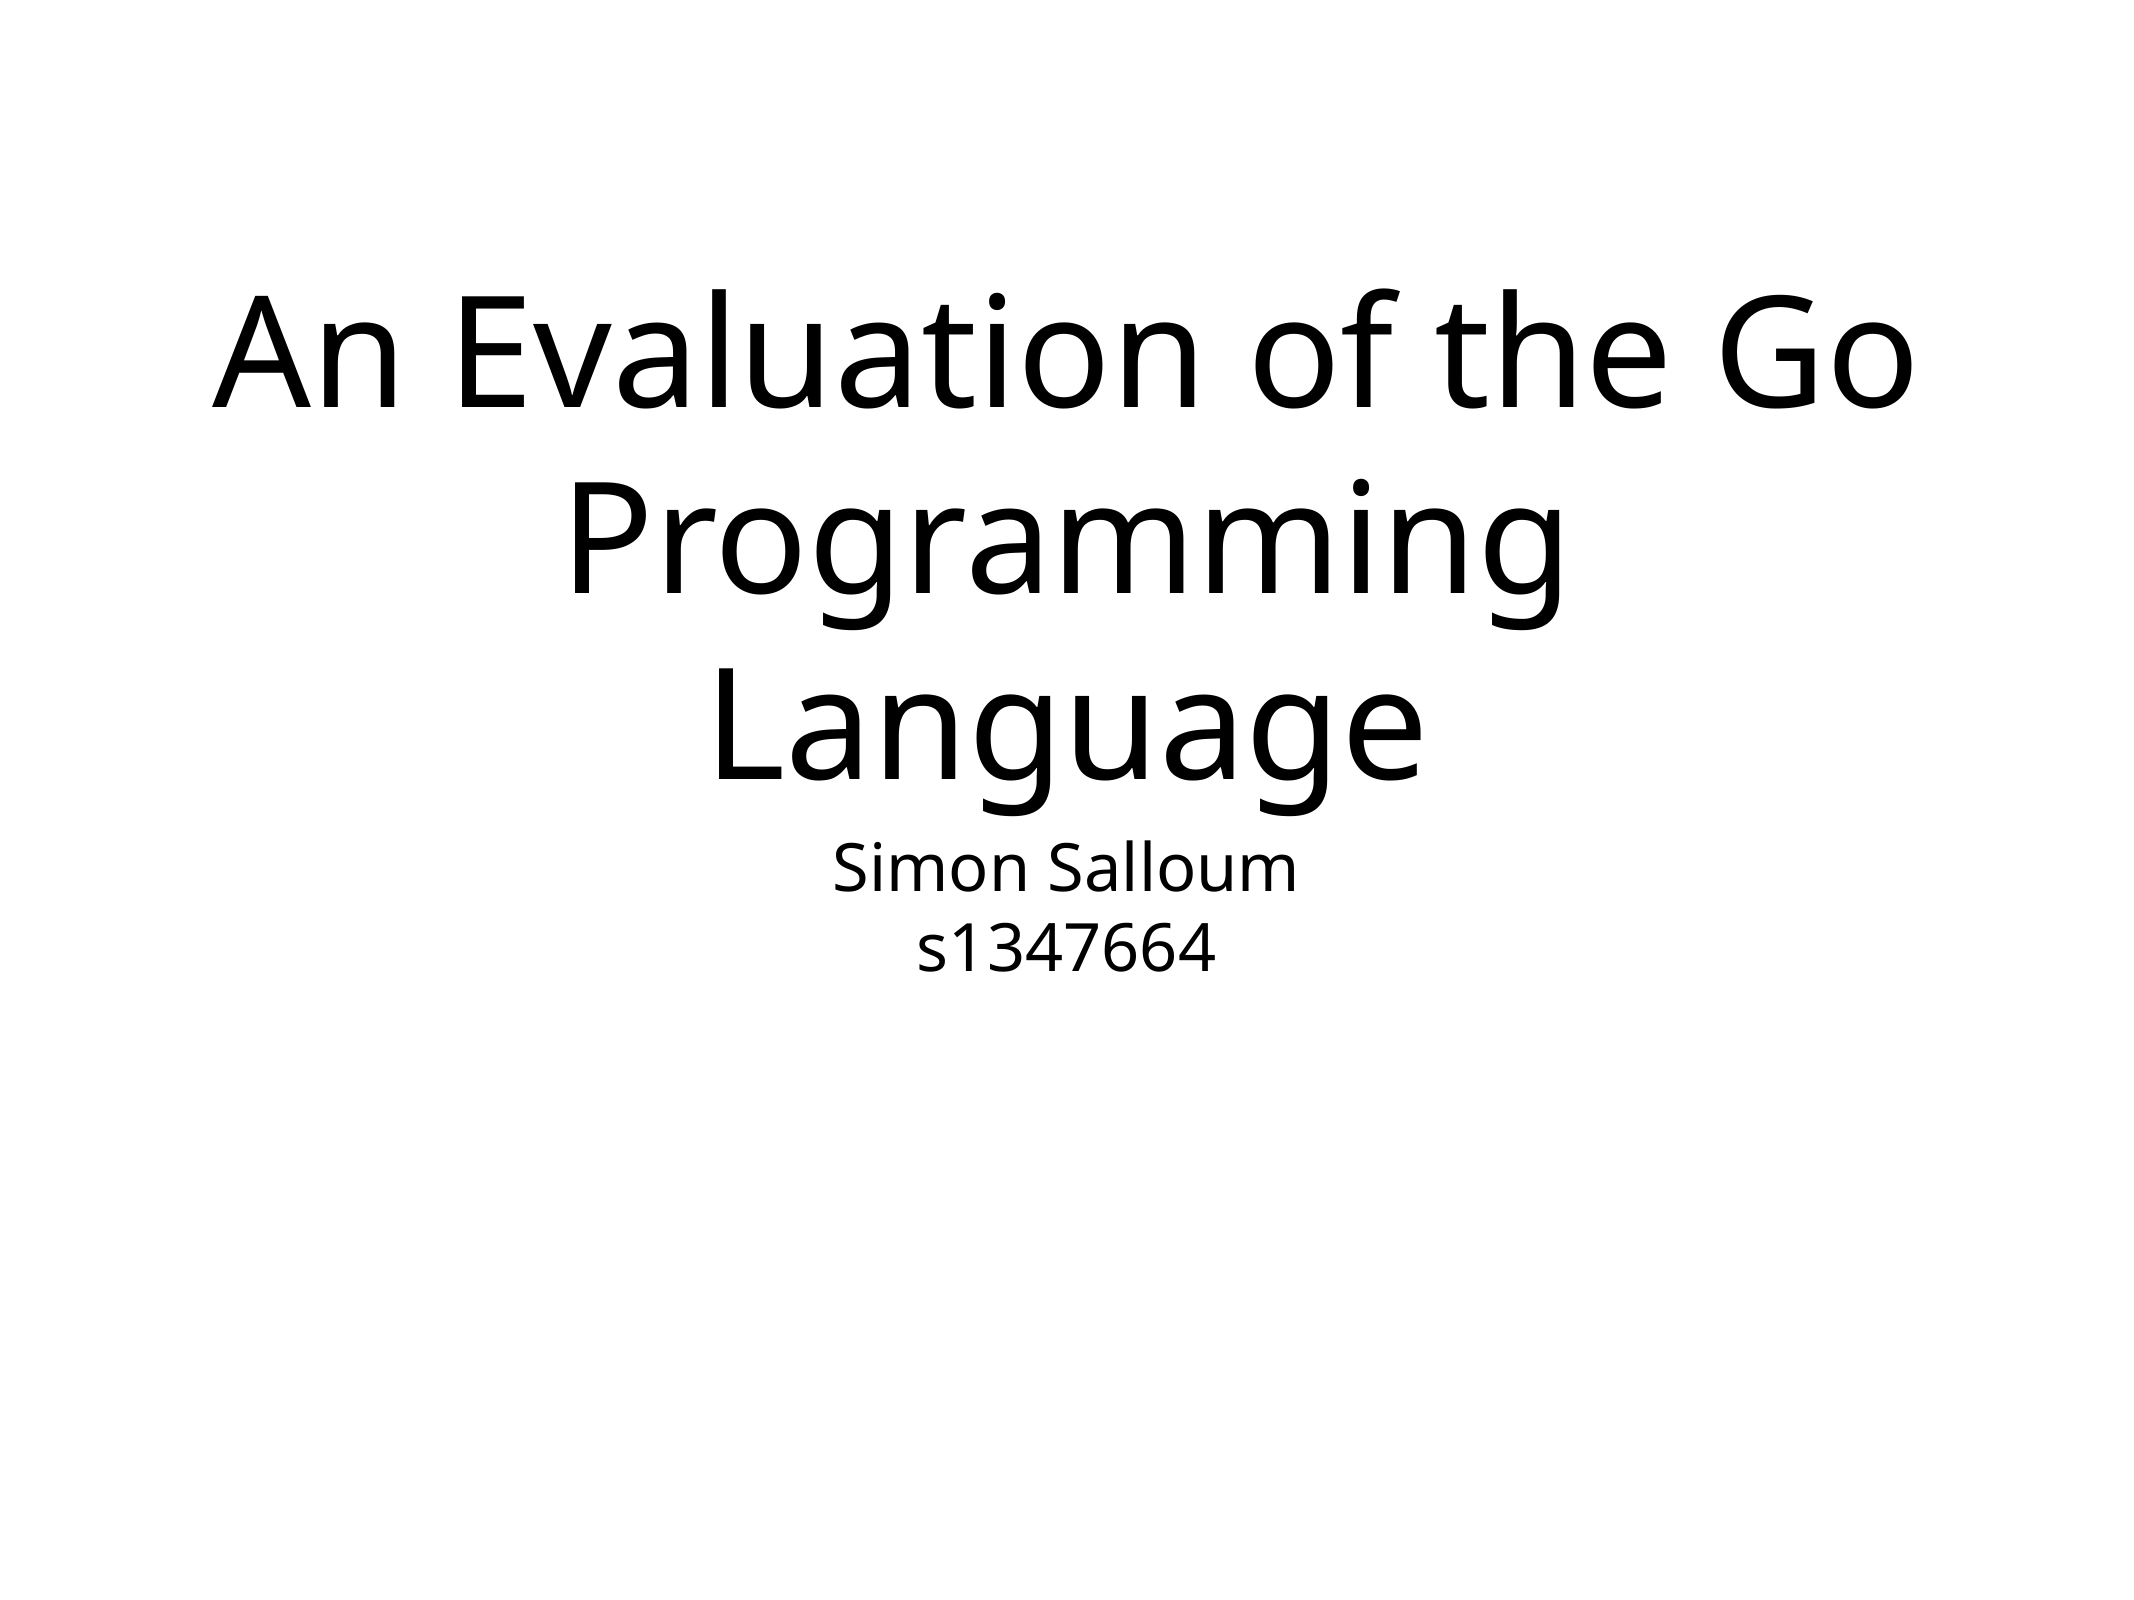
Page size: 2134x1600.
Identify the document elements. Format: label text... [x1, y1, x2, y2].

title An Evaluation of the Go Programming Language [207, 268, 1926, 811]
list Simon Salloum s1347664 [207, 824, 1926, 1011]
